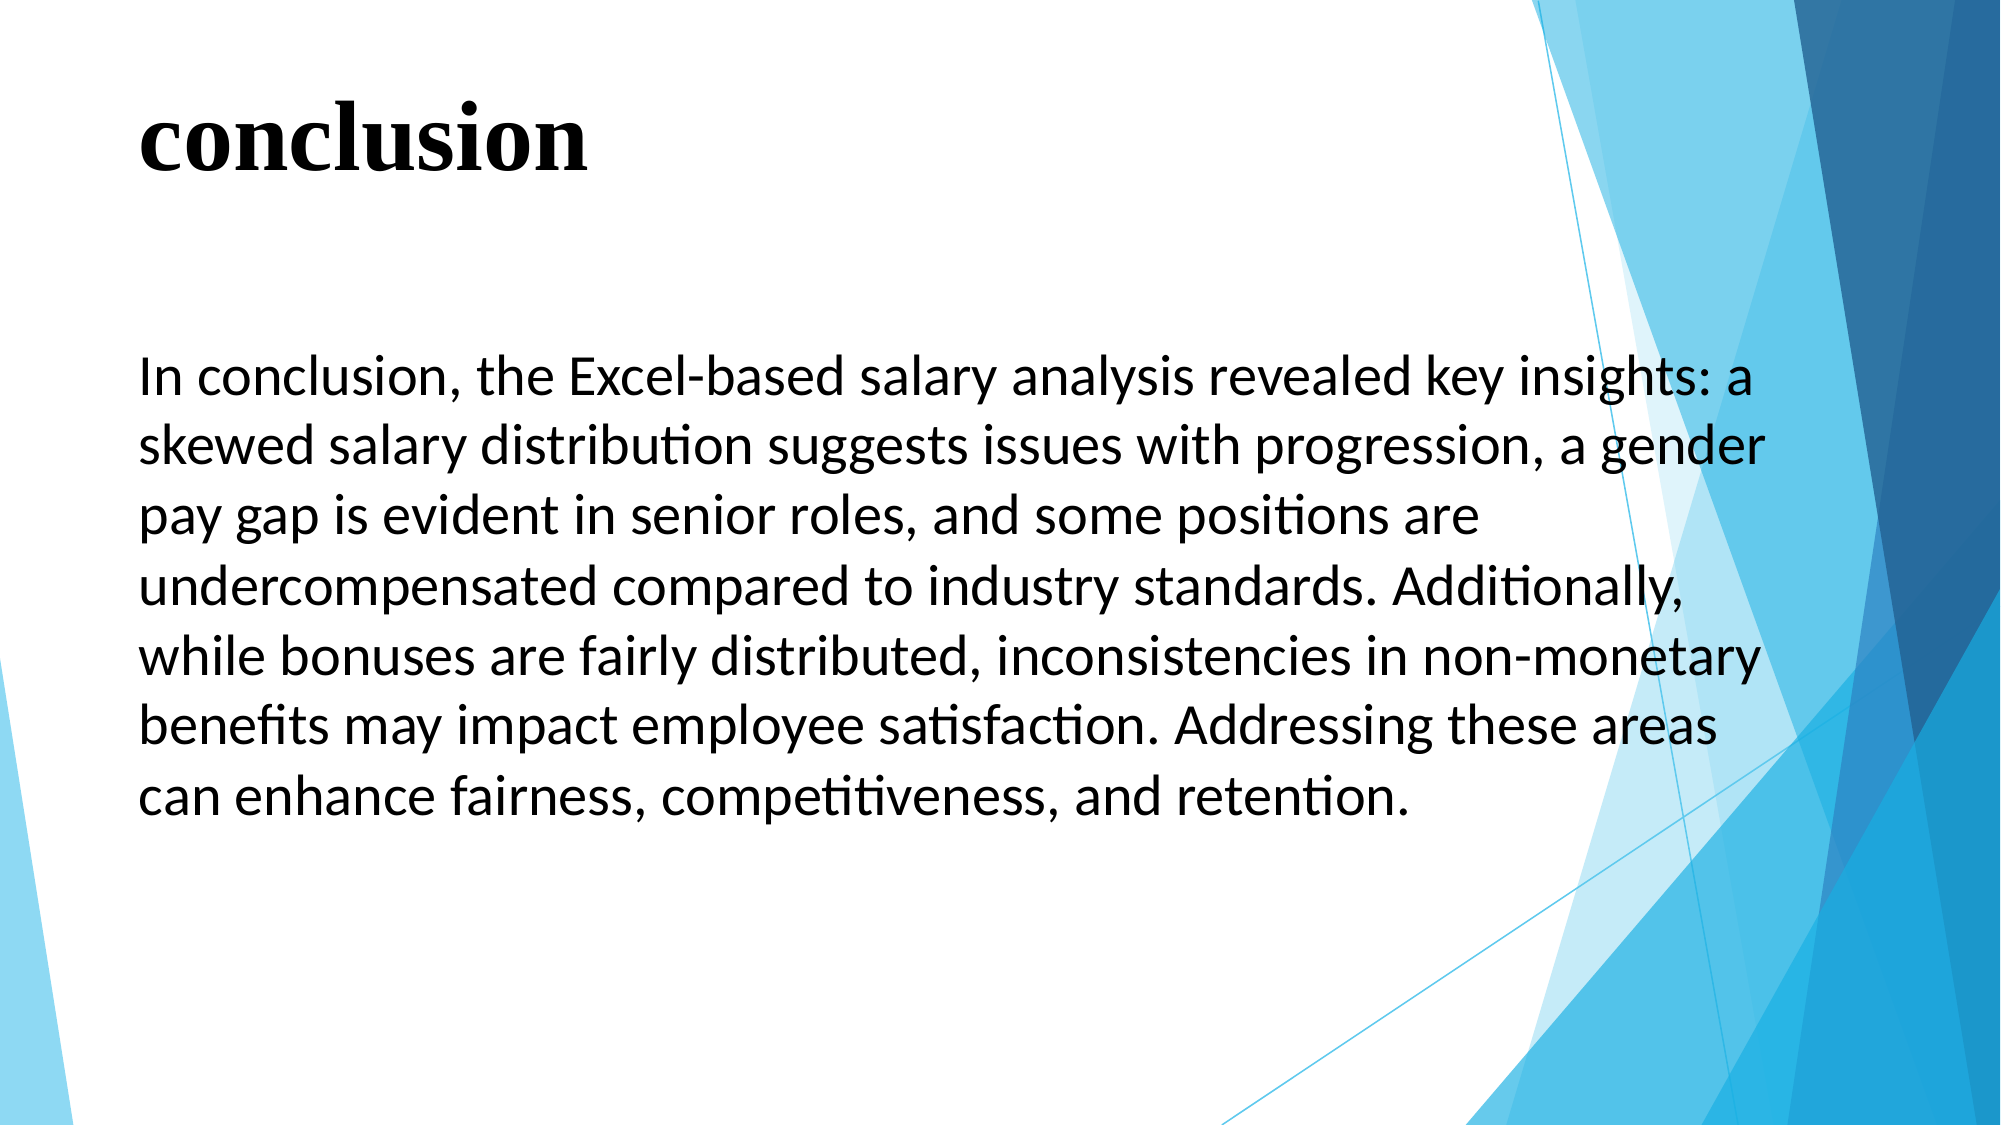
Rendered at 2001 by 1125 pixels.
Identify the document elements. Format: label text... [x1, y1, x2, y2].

text_box In conclusion, the Excel-based salary analysis revealed key insights: a skewed salary distribution suggests issues with progression, a gender pay gap is evident in senior roles, and some positions are undercompensated compared to industry standards. Additionally, while bonuses are fairly distributed, inconsistencies in non-monetary benefits may impact employee satisfaction. Addressing these areas can enhance fairness, competitiveness, and retention. [123, 329, 1830, 904]
title conclusion [123, 62, 1877, 183]
